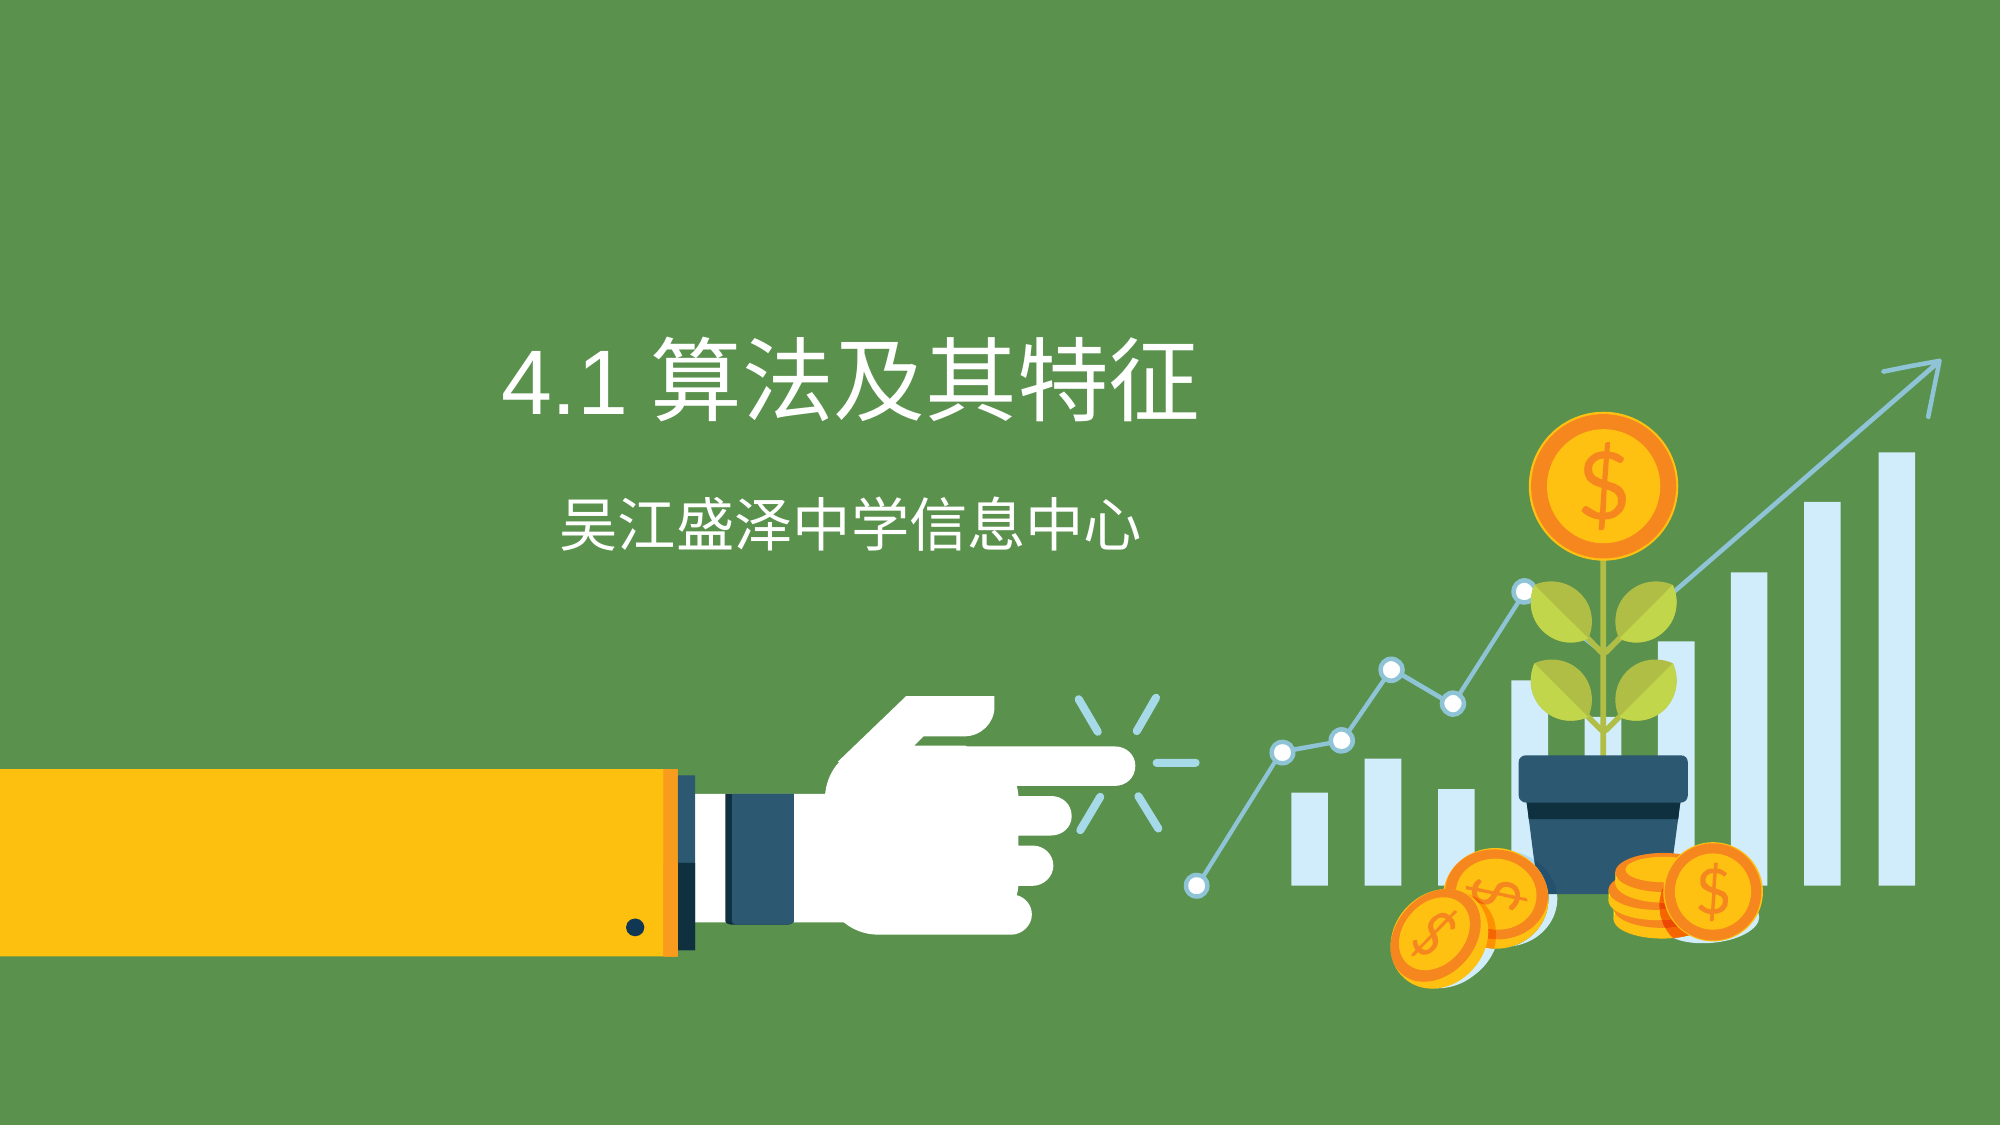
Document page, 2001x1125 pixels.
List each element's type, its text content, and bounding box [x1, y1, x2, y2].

title 4.1算法及其特征 [173, 241, 1529, 443]
subtitle 吴江盛泽中学信息中心 [173, 488, 1529, 573]
